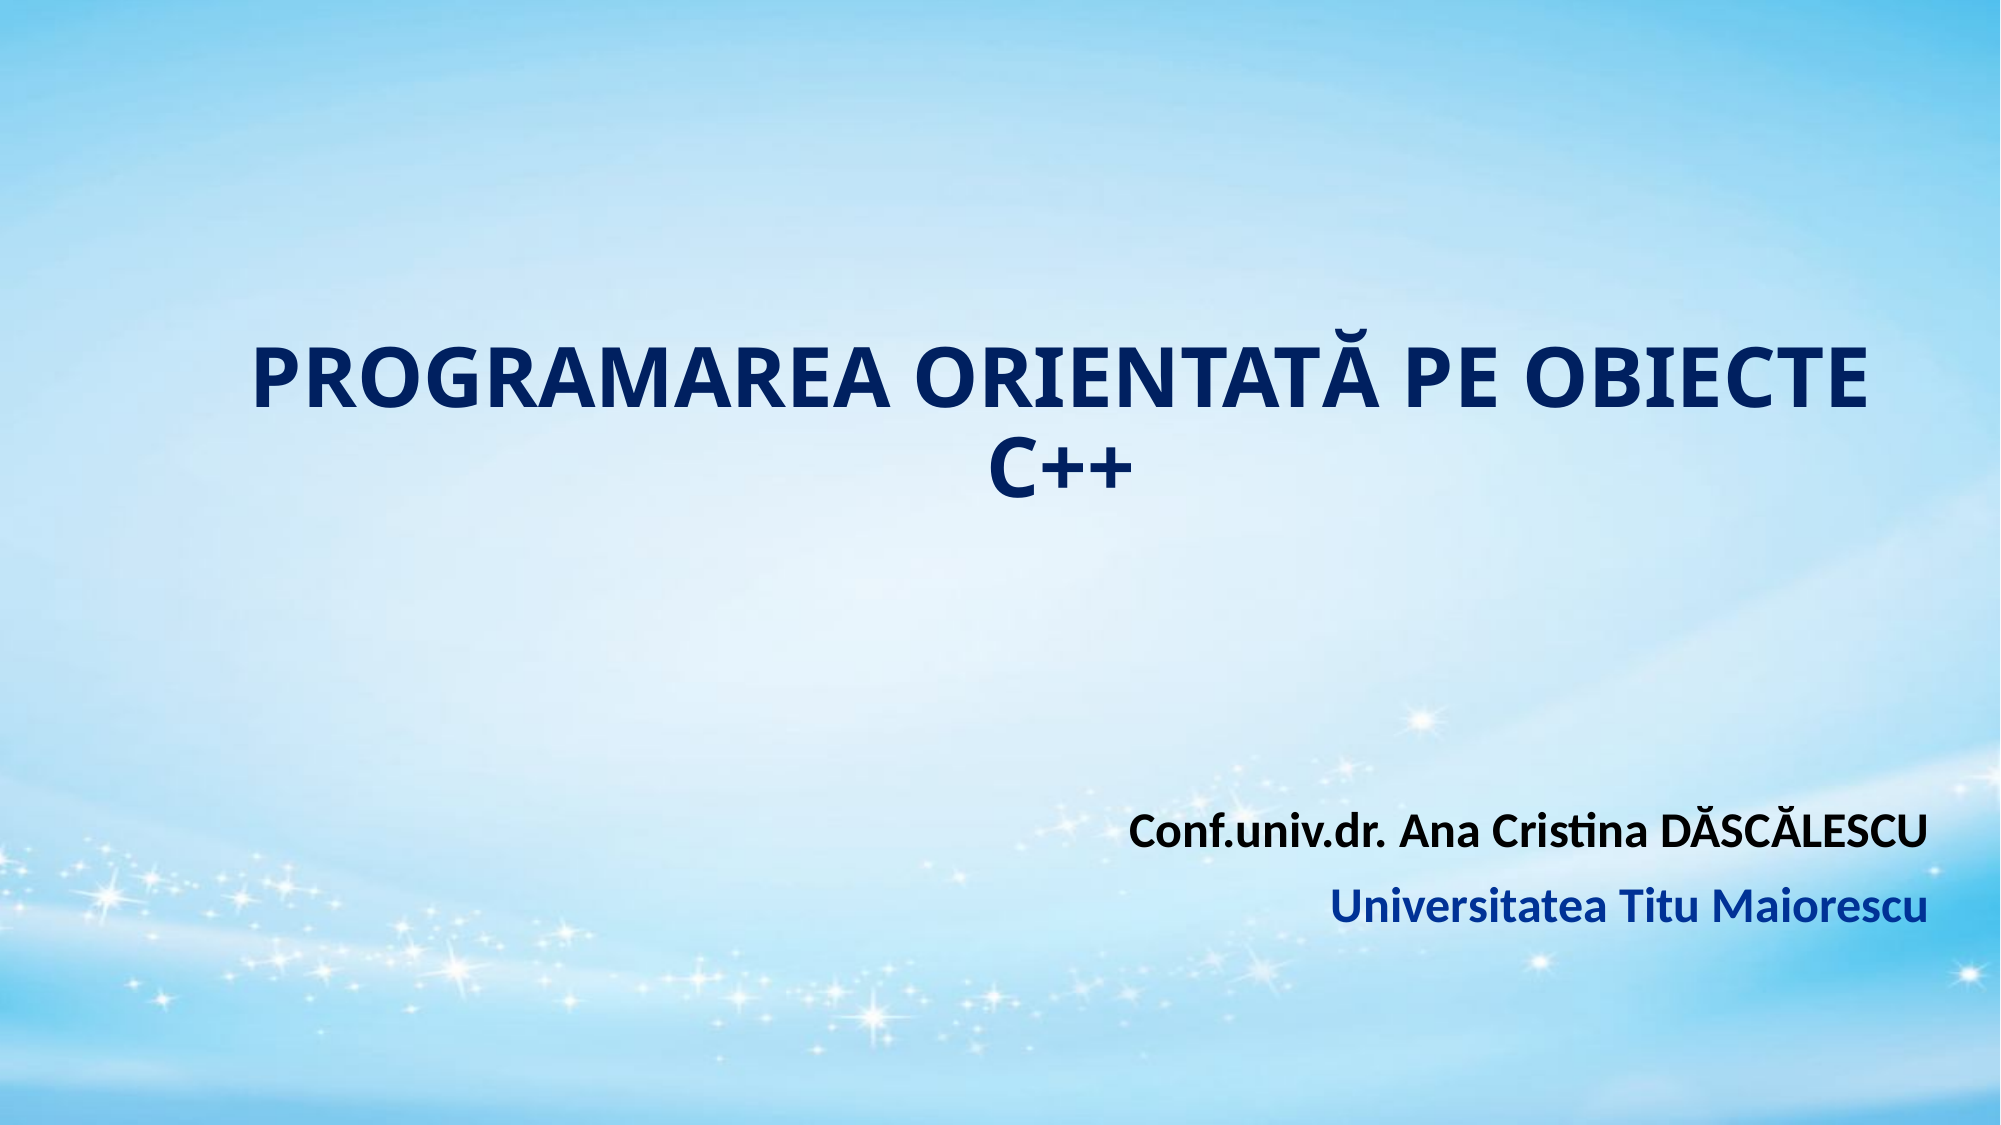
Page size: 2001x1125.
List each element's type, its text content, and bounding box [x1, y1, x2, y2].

subtitle Conf.univ.dr. Ana Cristina DĂSCĂLESCU Universitatea Titu Maiorescu [670, 796, 1945, 977]
picture [0, 0, 2001, 1125]
title PROGRAMAREA ORIENTATĂ PE OBIECTE C++ [176, 253, 1945, 524]
